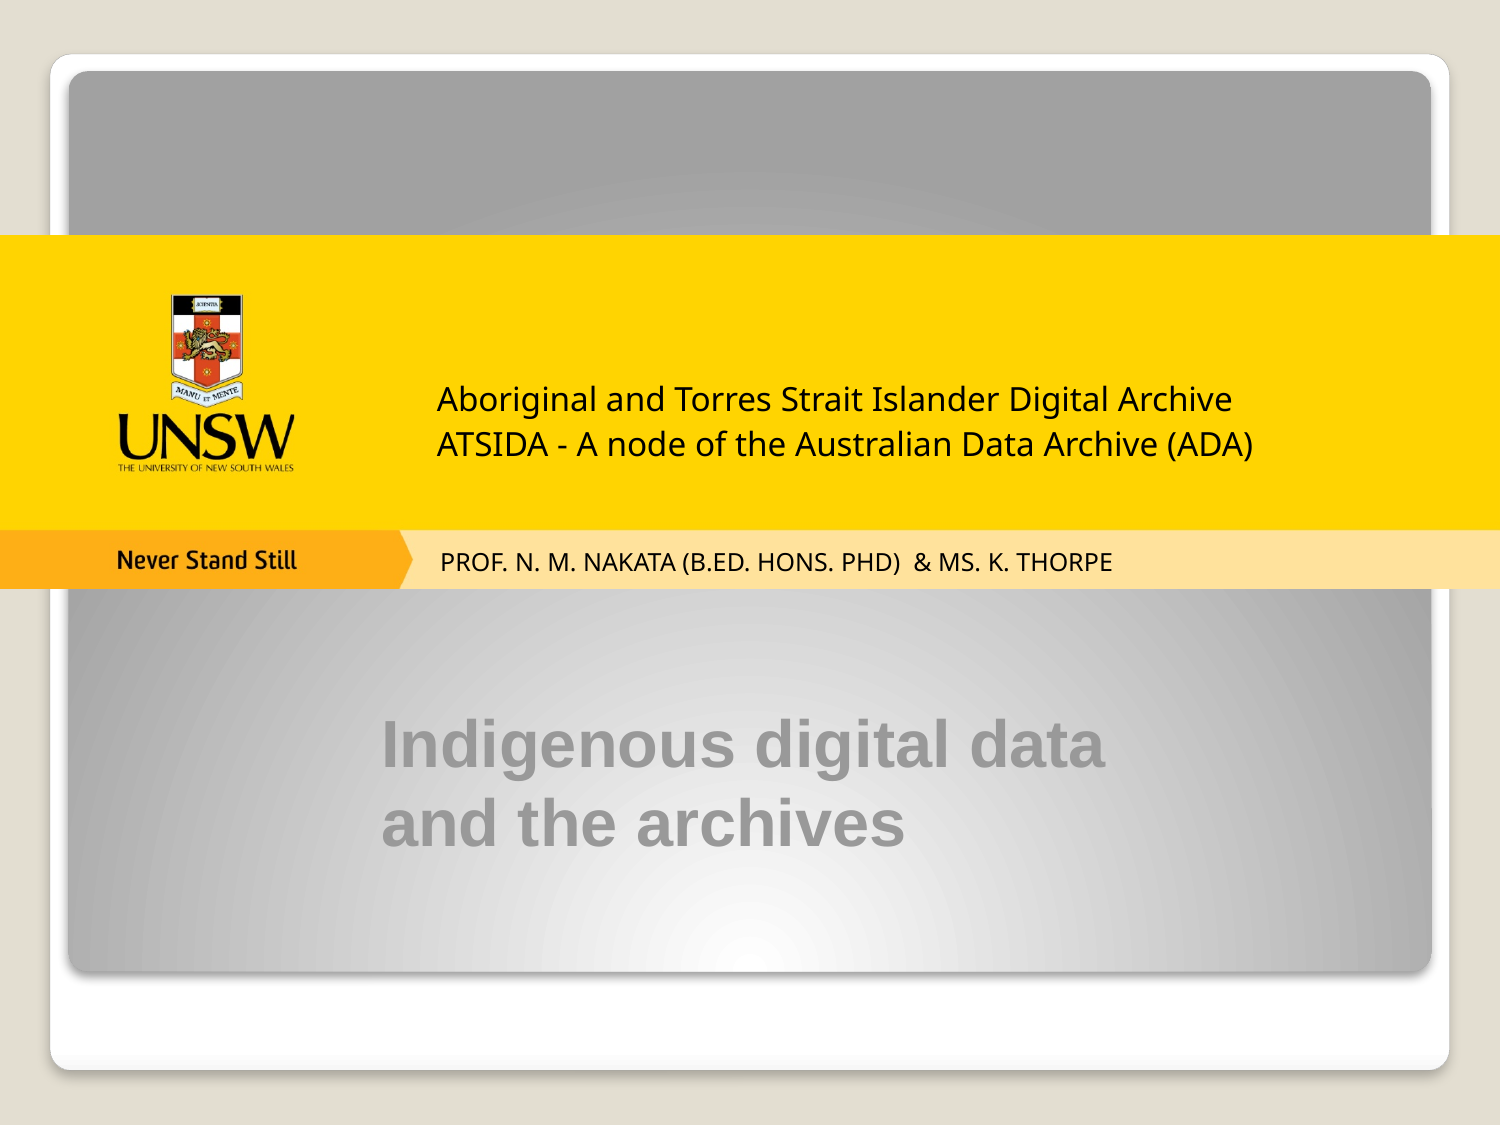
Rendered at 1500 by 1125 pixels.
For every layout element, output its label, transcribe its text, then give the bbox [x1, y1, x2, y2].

picture [0, 235, 1500, 589]
list Prof. N. M. Nakata (B.Ed. Hons. PhD) & Ms. K. Thorpe [425, 538, 1388, 598]
list Aboriginal and Torres Strait Islander Digital Archive ATSIDA - A node of the Australian Data Archive (ADA) [421, 370, 1450, 539]
text_box Indigenous digital data and the archives [366, 692, 1142, 868]
